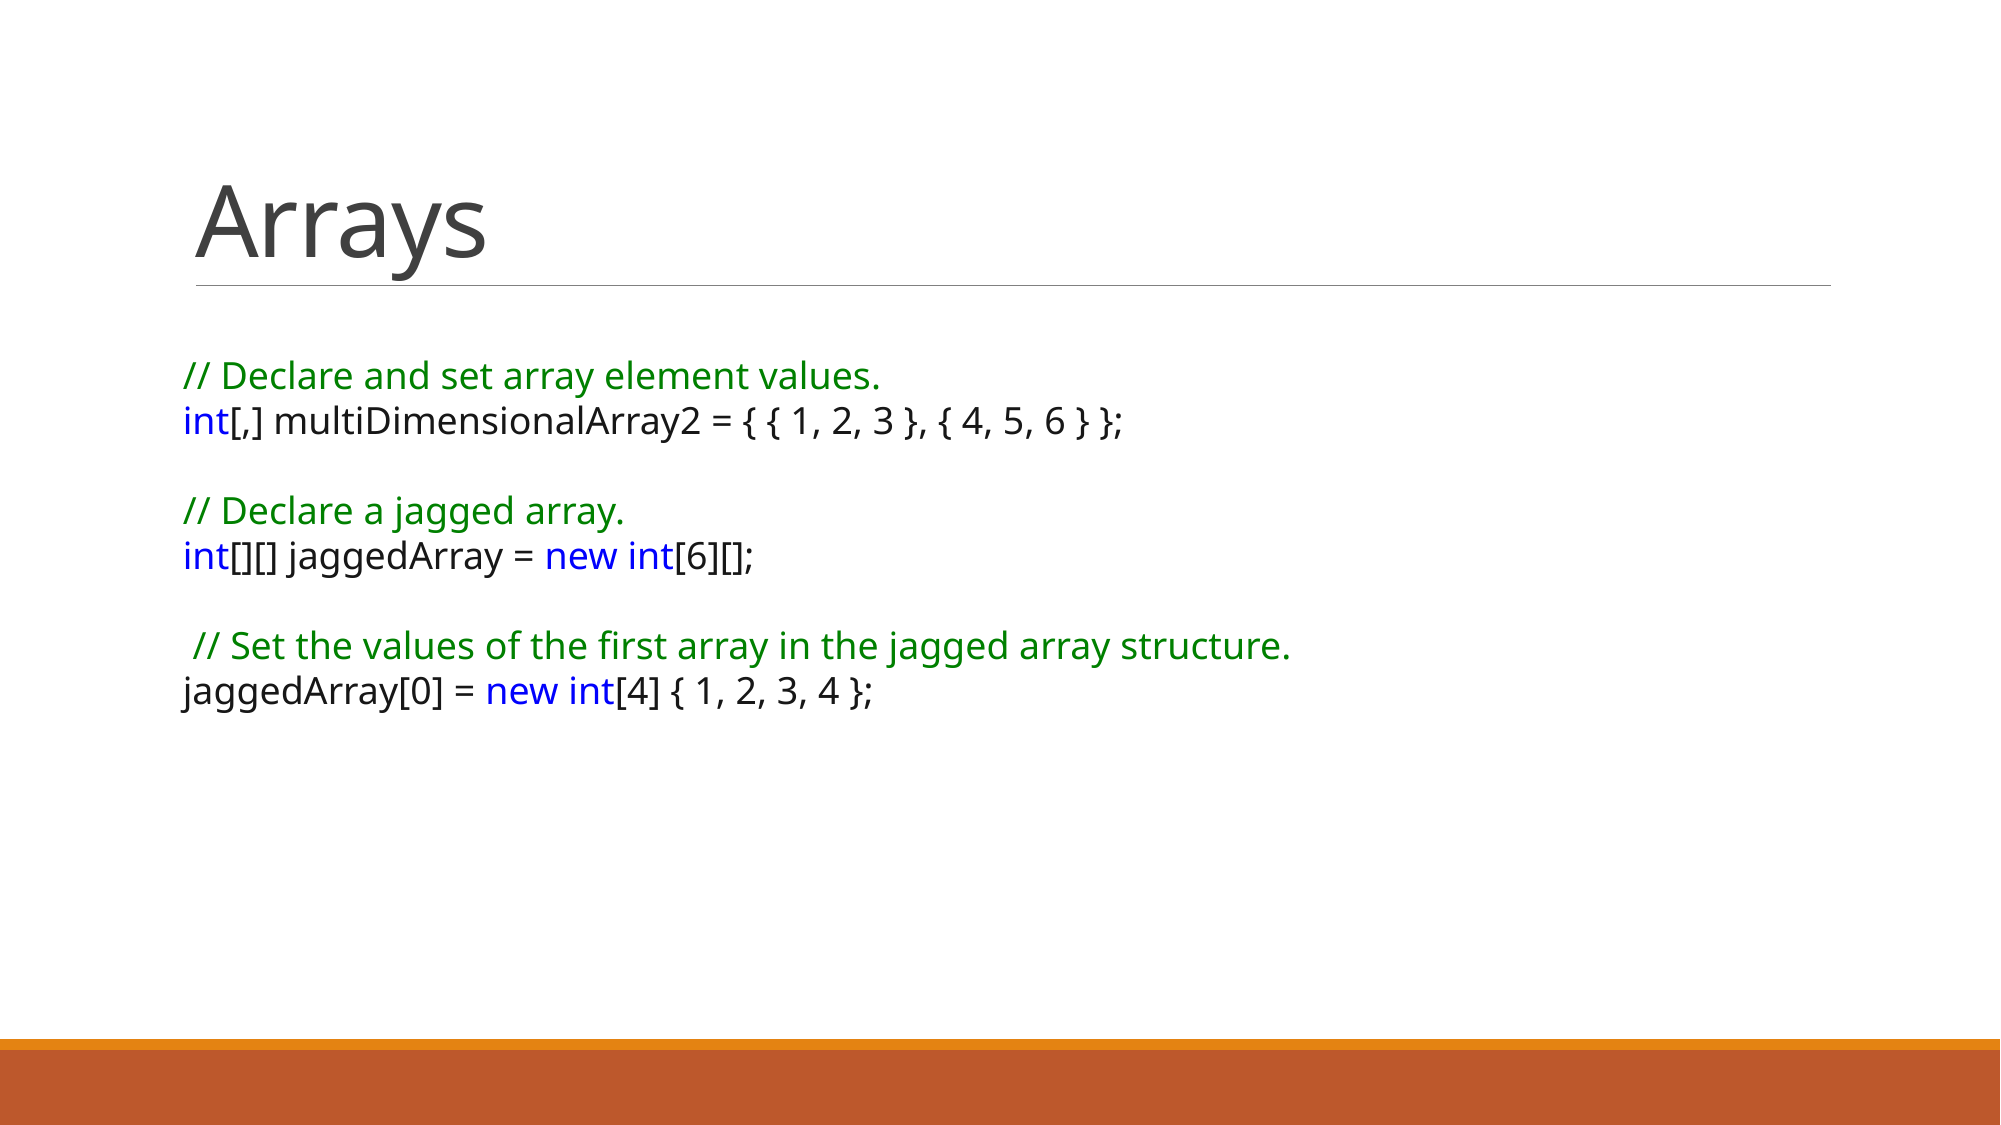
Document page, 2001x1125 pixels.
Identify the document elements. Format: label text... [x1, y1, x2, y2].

text_box // Declare and set array element values. int[,] multiDimensionalArray2 = { { 1, 2, 3 }, { 4, 5, 6 } }; // Declare a jagged array. int[][] jaggedArray = new int[6][]; // Set the values of the first array in the jagged array structure. jaggedArray[0] = new int[4] { 1, 2, 3, 4 }; [168, 299, 1863, 764]
title Arrays [180, 47, 1830, 285]
